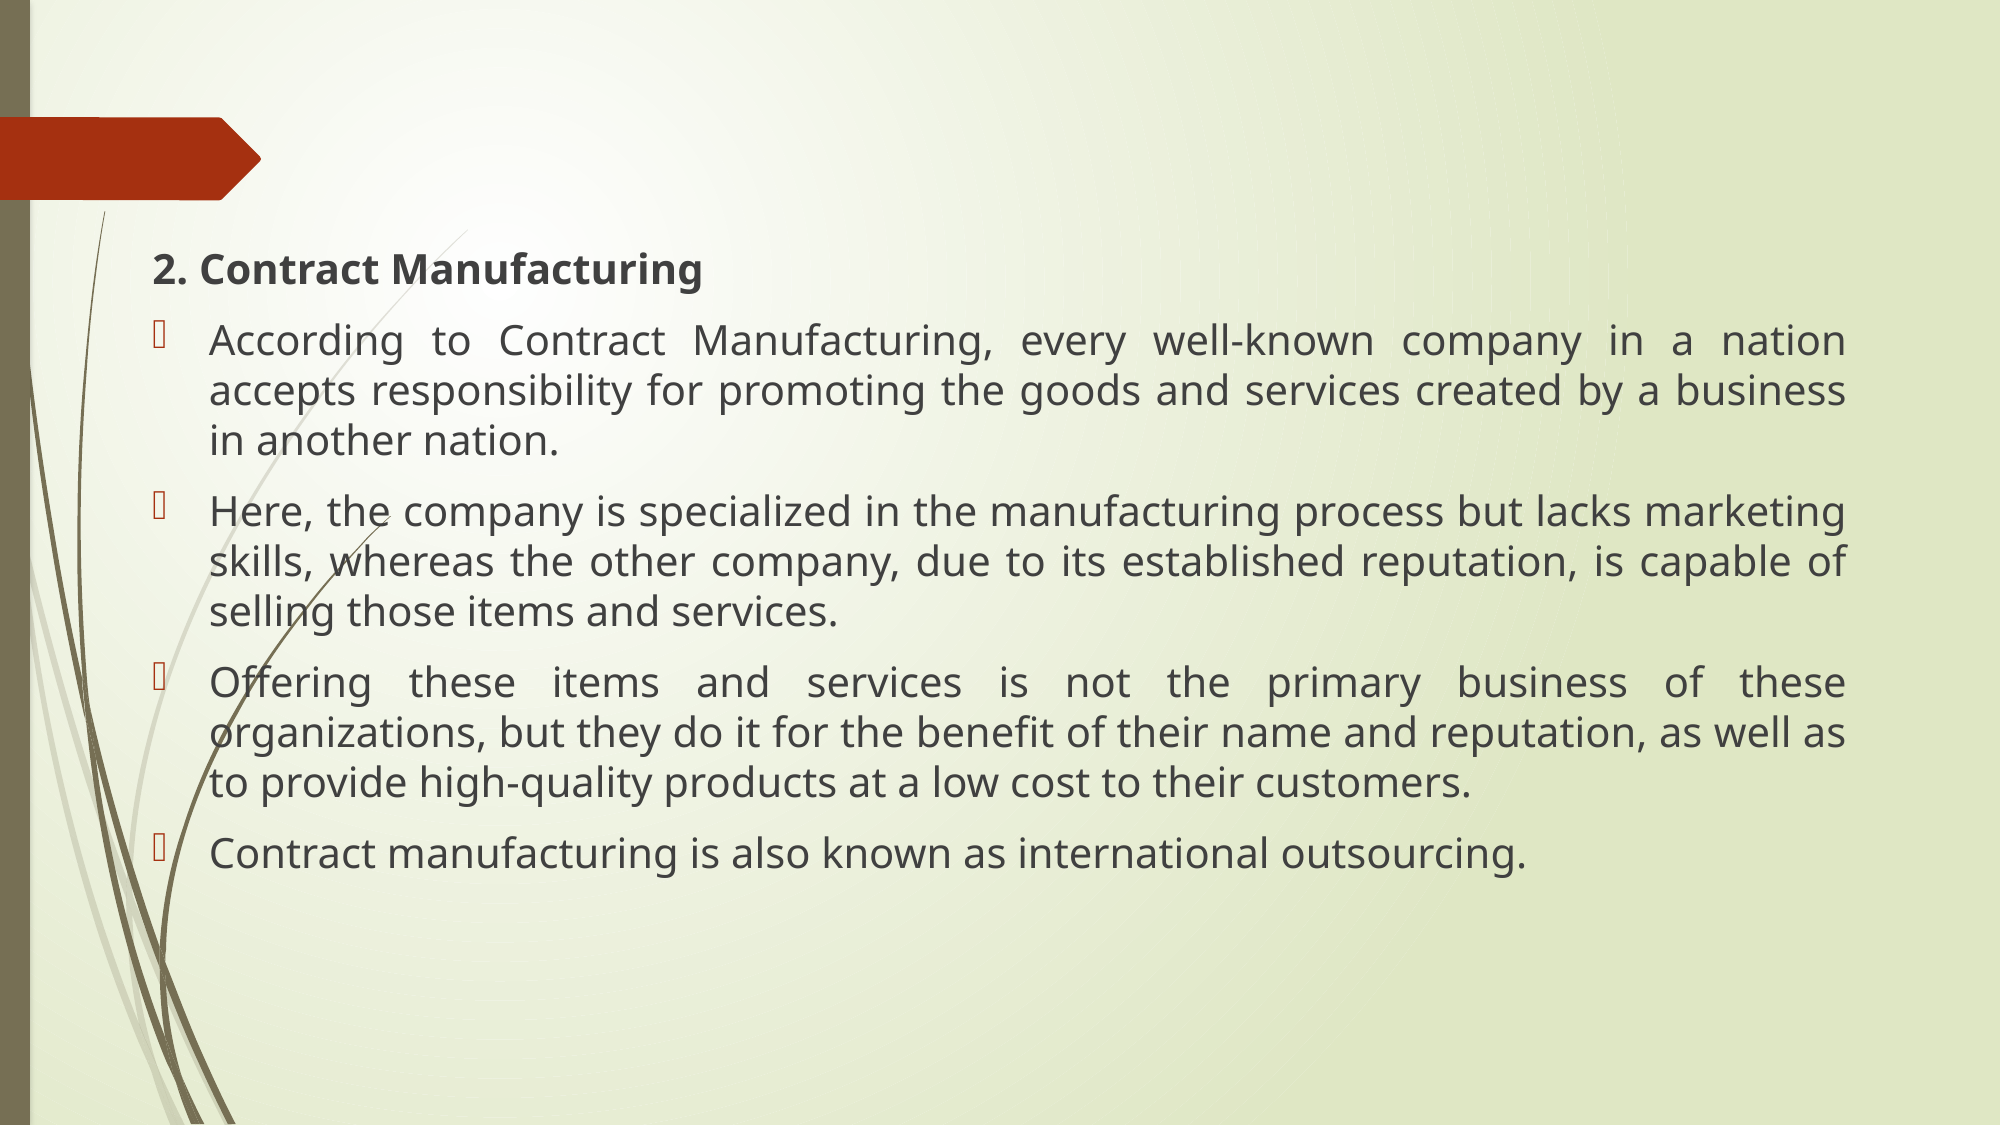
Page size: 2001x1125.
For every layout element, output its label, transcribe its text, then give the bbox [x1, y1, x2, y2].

list 2. Contract Manufacturing According to Contract Manufacturing, every well-known company in a nation accepts responsibility for promoting the goods and services created by a business in another nation. Here, the company is specialized in the manufacturing process but lacks marketing skills, whereas the other company, due to its established reputation, is capable of selling those items and services. Offering these items and services is not the primary business of these organizations, but they do it for the benefit of their name and reputation, as well as to provide high-quality products at a low cost to their customers. Contract manufacturing is also known as international outsourcing. [137, 235, 1863, 1014]
